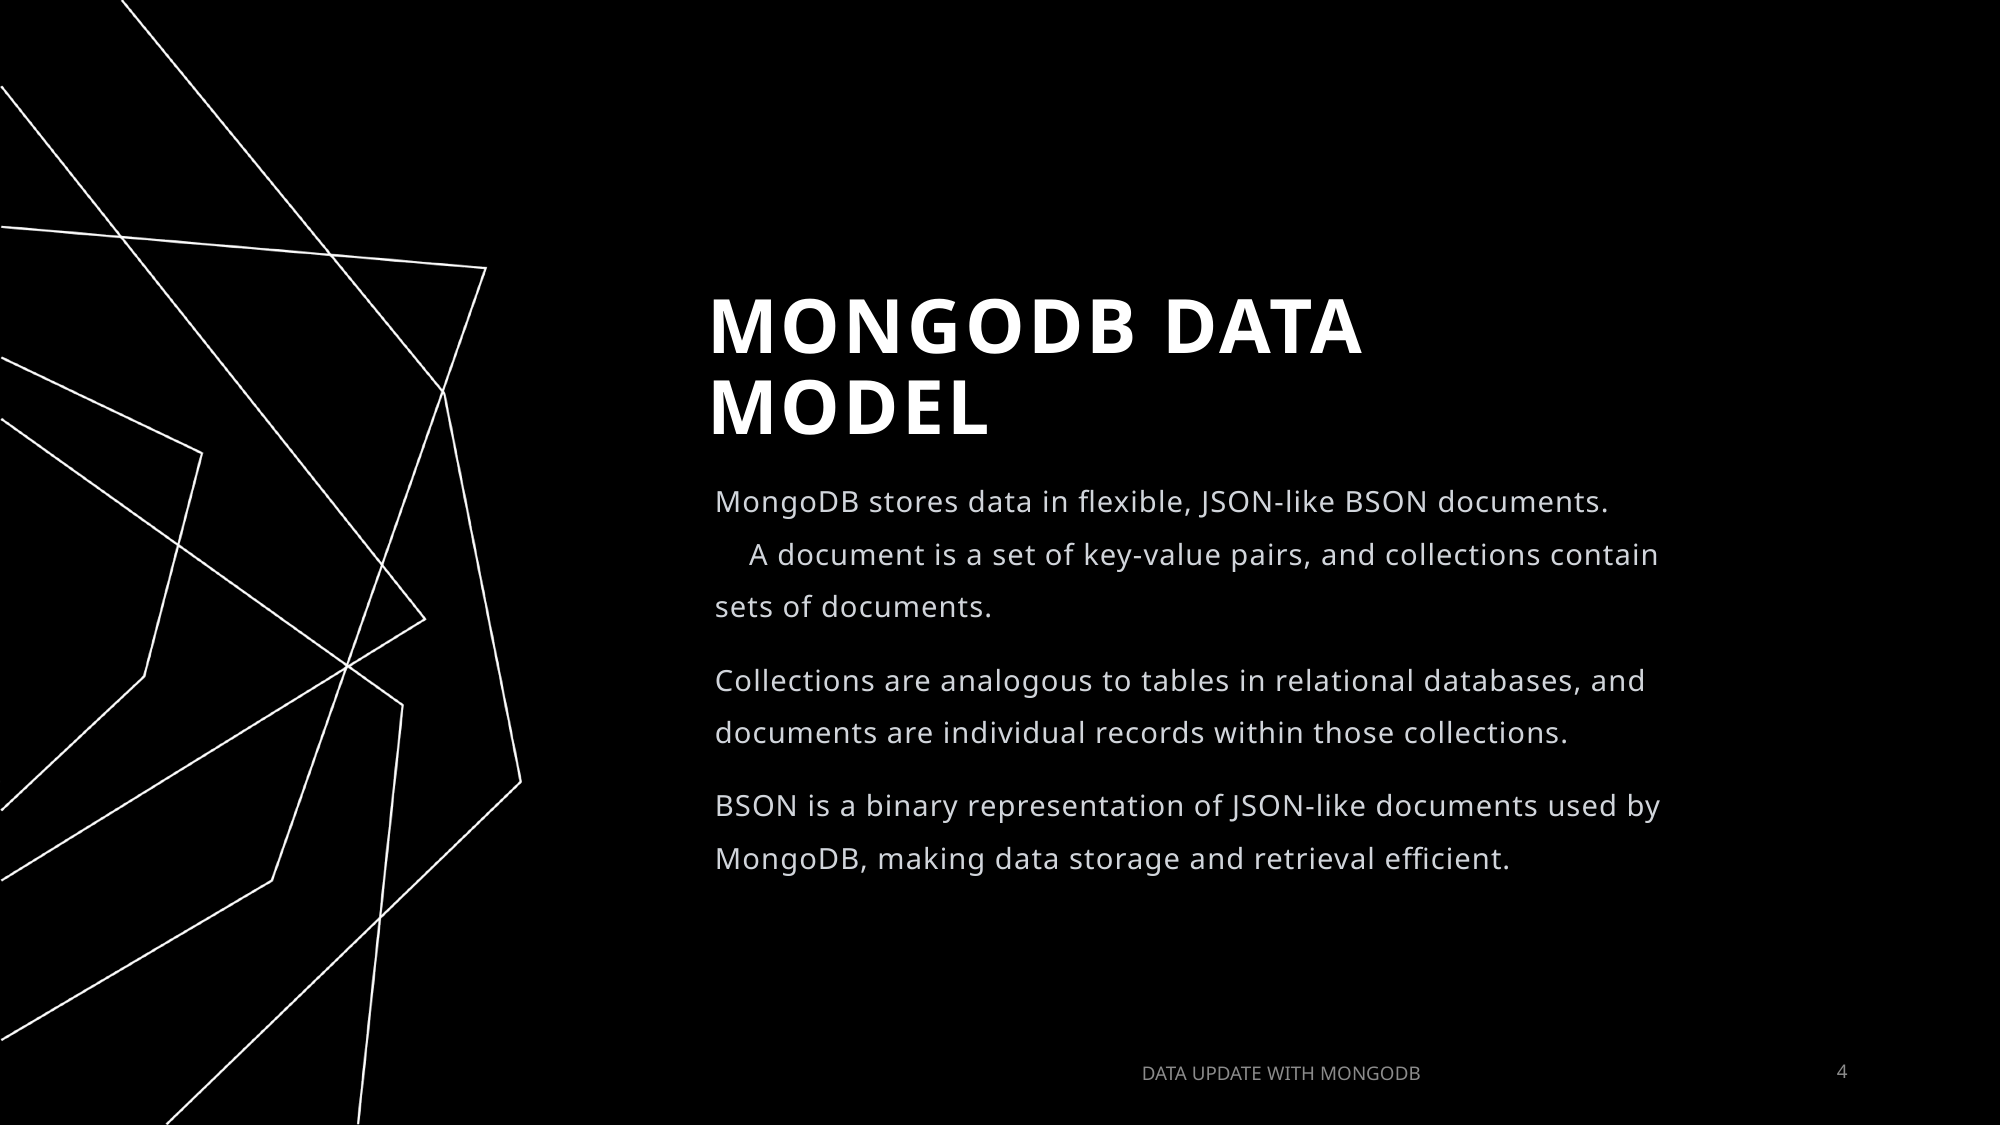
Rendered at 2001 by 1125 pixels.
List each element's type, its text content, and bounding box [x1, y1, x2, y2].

slide_number 4 [1571, 1042, 1863, 1103]
picture [0, 0, 522, 1125]
title MongoDB Data Model [692, 265, 1386, 459]
subtitle MongoDB stores data in flexible, JSON-like BSON documents. A document is a set of key-value pairs, and collections contain sets of documents. Collections are analogous to tables in relational databases, and documents are individual records within those collections. BSON is a binary representation of JSON-like documents used by MongoDB, making data storage and retrieval efficient. [699, 458, 1741, 899]
footer DATA UPDATE WITH MONGODB [1062, 1042, 1500, 1103]
